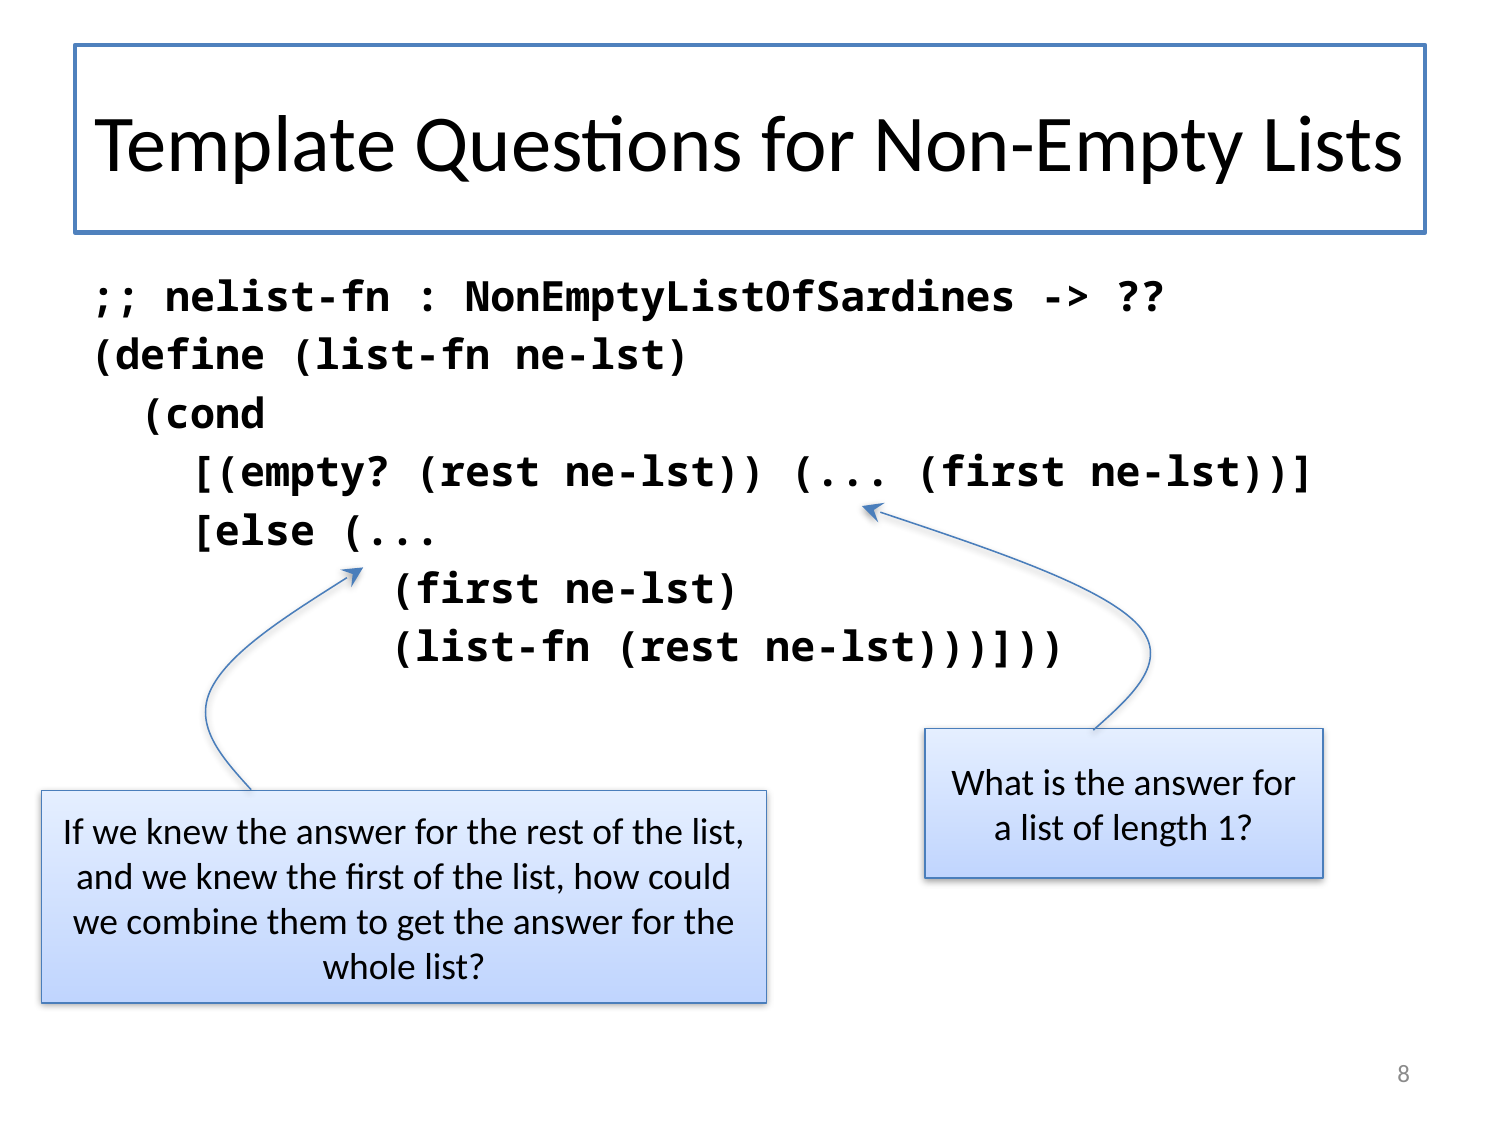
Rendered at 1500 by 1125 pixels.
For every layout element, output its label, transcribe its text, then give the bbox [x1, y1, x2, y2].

slide_number 8 [1074, 1042, 1425, 1103]
text_box [861, 502, 1152, 731]
list ;; nelist-fn : NonEmptyListOfSardines -> ?? (define (list-fn ne-lst) (cond [(empty? (rest ne-lst)) (... (first ne-lst))] [else (... (first ne-lst) (list-fn (rest ne-lst)))])) [75, 262, 1425, 1005]
text_box What is the answer for a list of length 1? [924, 728, 1324, 879]
text_box If we knew the answer for the rest of the list, and we knew the first of the list, how could we combine them to get the answer for the whole list? [41, 790, 767, 1004]
title Template Questions for Non-Empty Lists [73, 43, 1427, 235]
text_box [204, 567, 364, 791]
